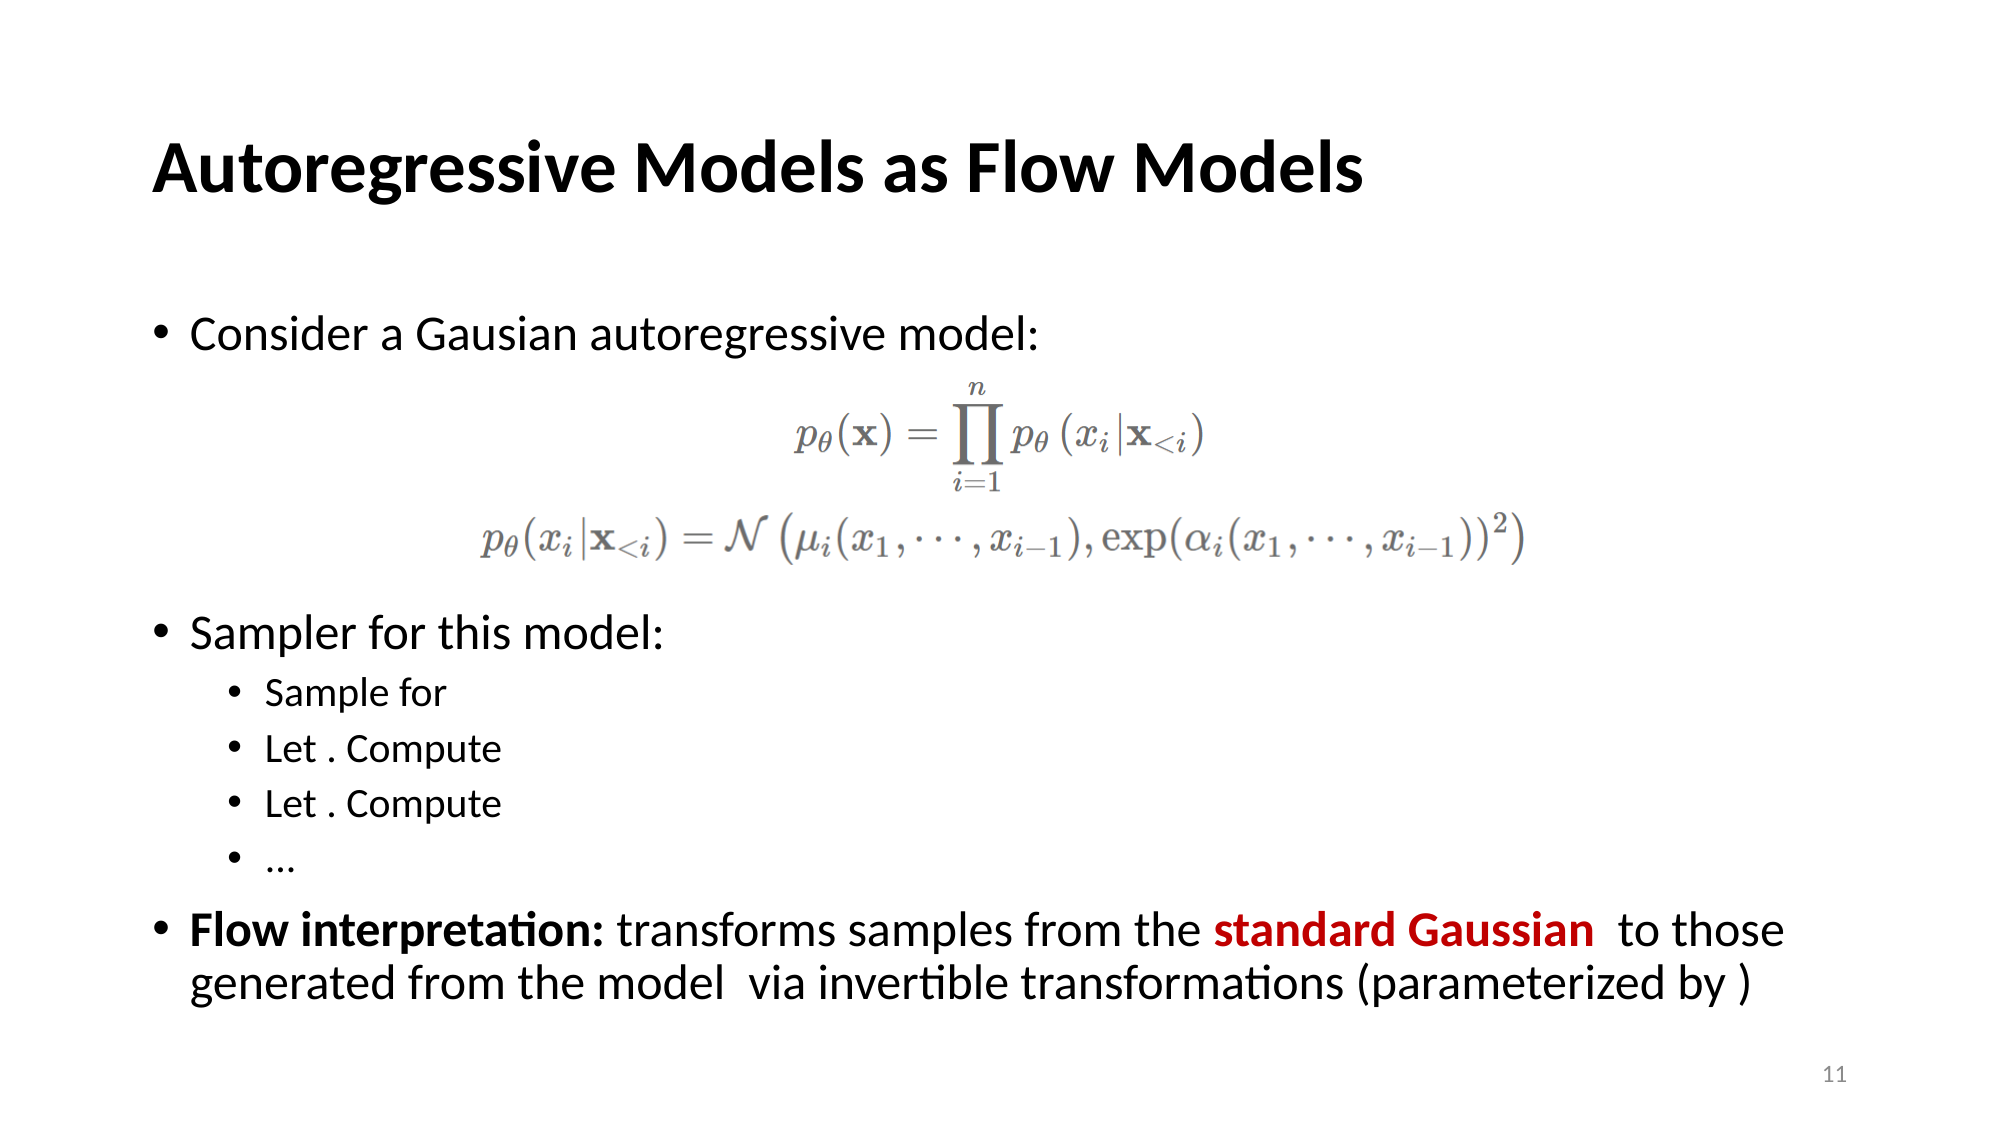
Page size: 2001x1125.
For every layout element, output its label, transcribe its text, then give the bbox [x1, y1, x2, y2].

slide_number 11 [1412, 1042, 1863, 1103]
picture [467, 368, 1533, 580]
title Autoregressive Models as Flow Models [137, 59, 1863, 278]
